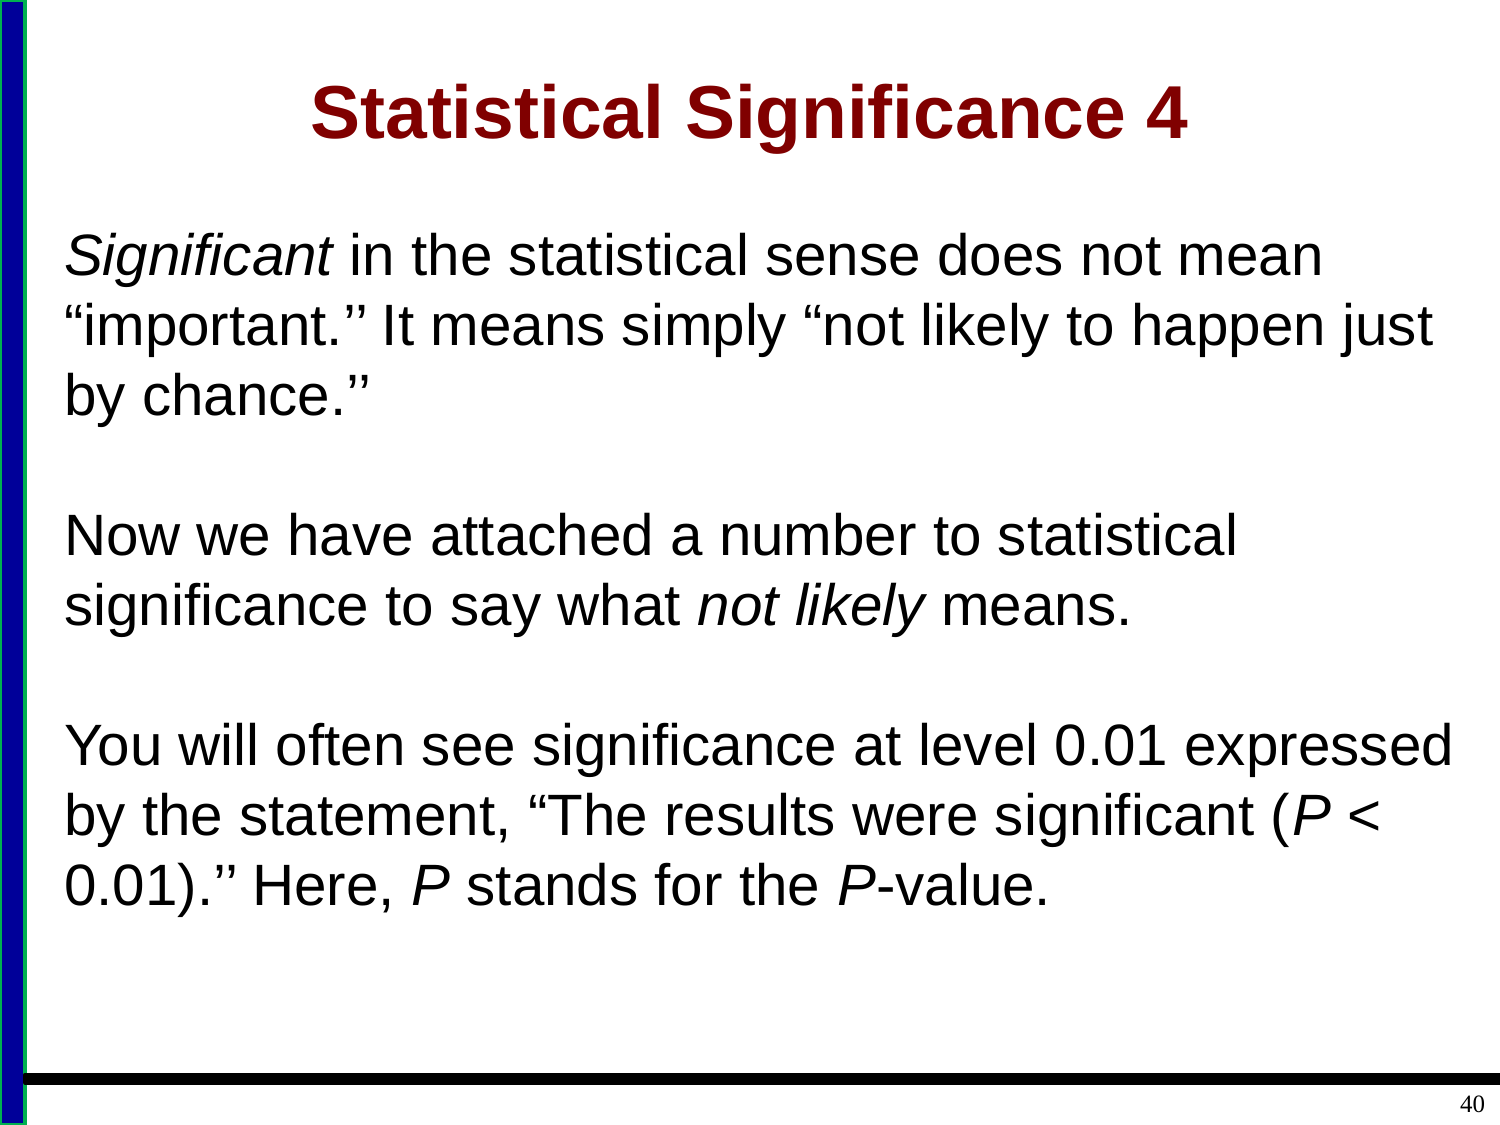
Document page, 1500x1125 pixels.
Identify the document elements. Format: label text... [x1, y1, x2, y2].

title Statistical Significance 4 [74, 59, 1426, 209]
text_box Significant in the statistical sense does not mean “important.’’ It means simply “not likely to happen just by chance.’’ Now we have attached a number to statistical significance to say what not likely means. You will often see significance at level 0.01 expressed by the statement, “The results were significant (P < 0.01).’’ Here, P stands for the P-value. [49, 209, 1487, 925]
